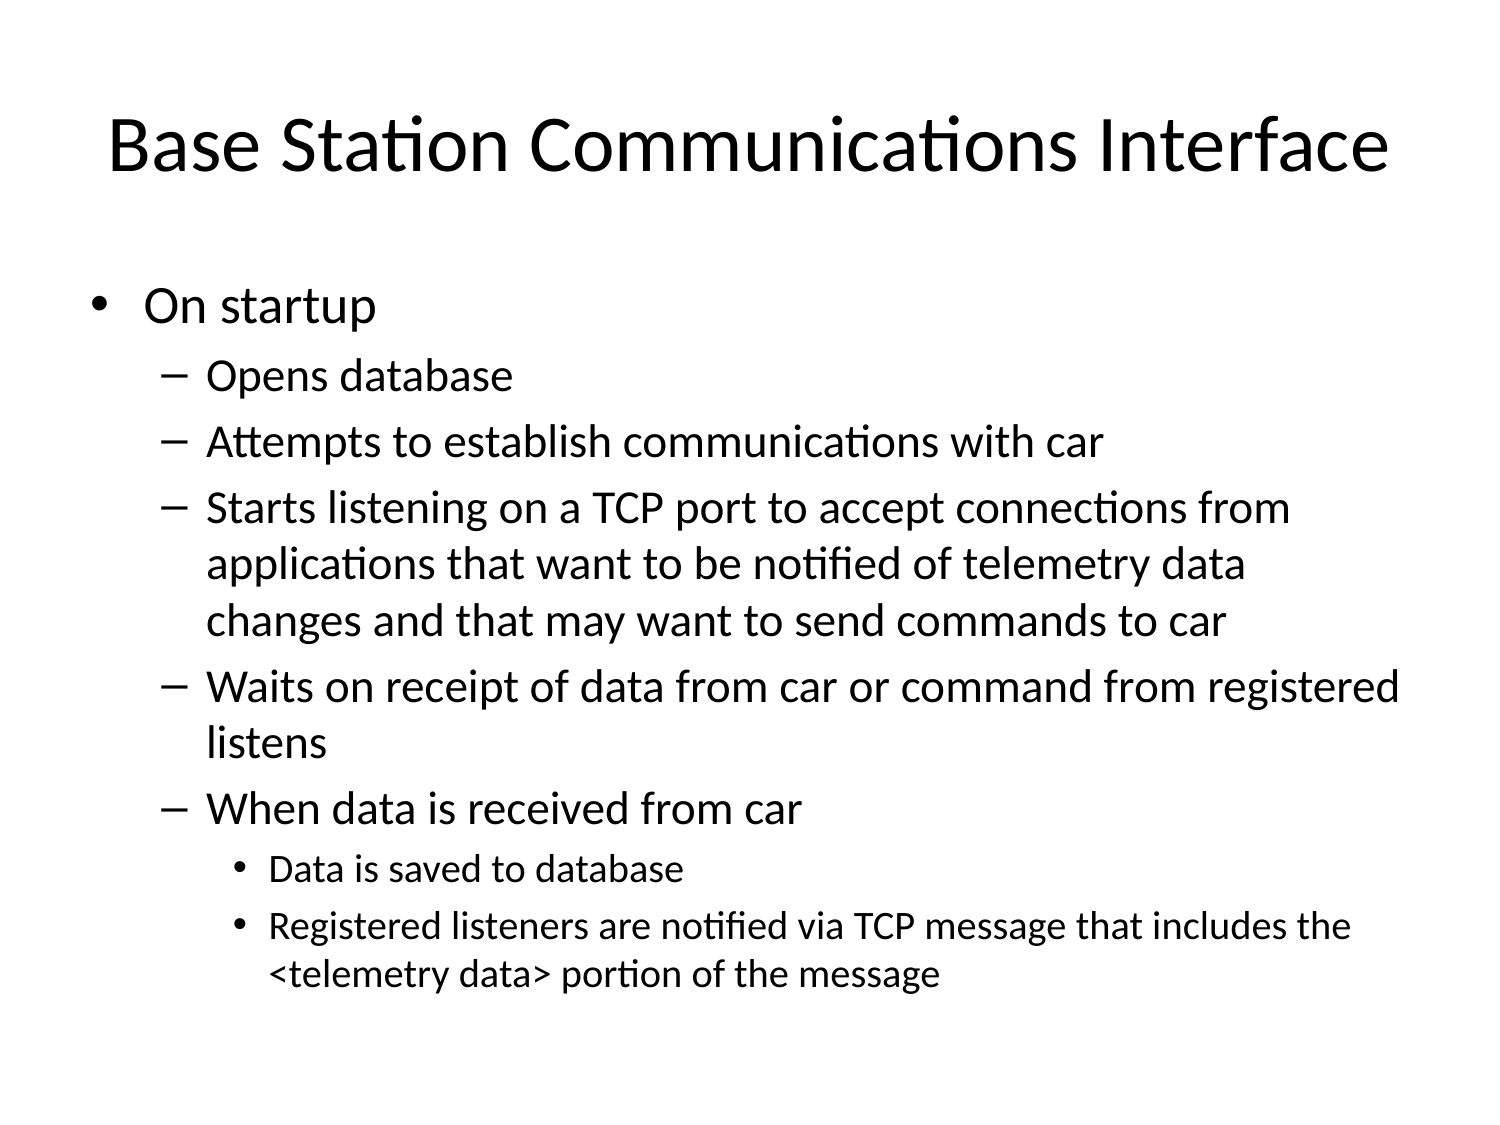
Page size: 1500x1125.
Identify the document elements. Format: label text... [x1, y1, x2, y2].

title Base Station Communications Interface [75, 45, 1425, 233]
list On startup Opens database Attempts to establish communications with car Starts listening on a TCP port to accept connections from applications that want to be notified of telemetry data changes and that may want to send commands to car Waits on receipt of data from car or command from registered listens When data is received from car Data is saved to database Registered listeners are notified via TCP message that includes the <telemetry data> portion of the message [75, 262, 1425, 1005]
